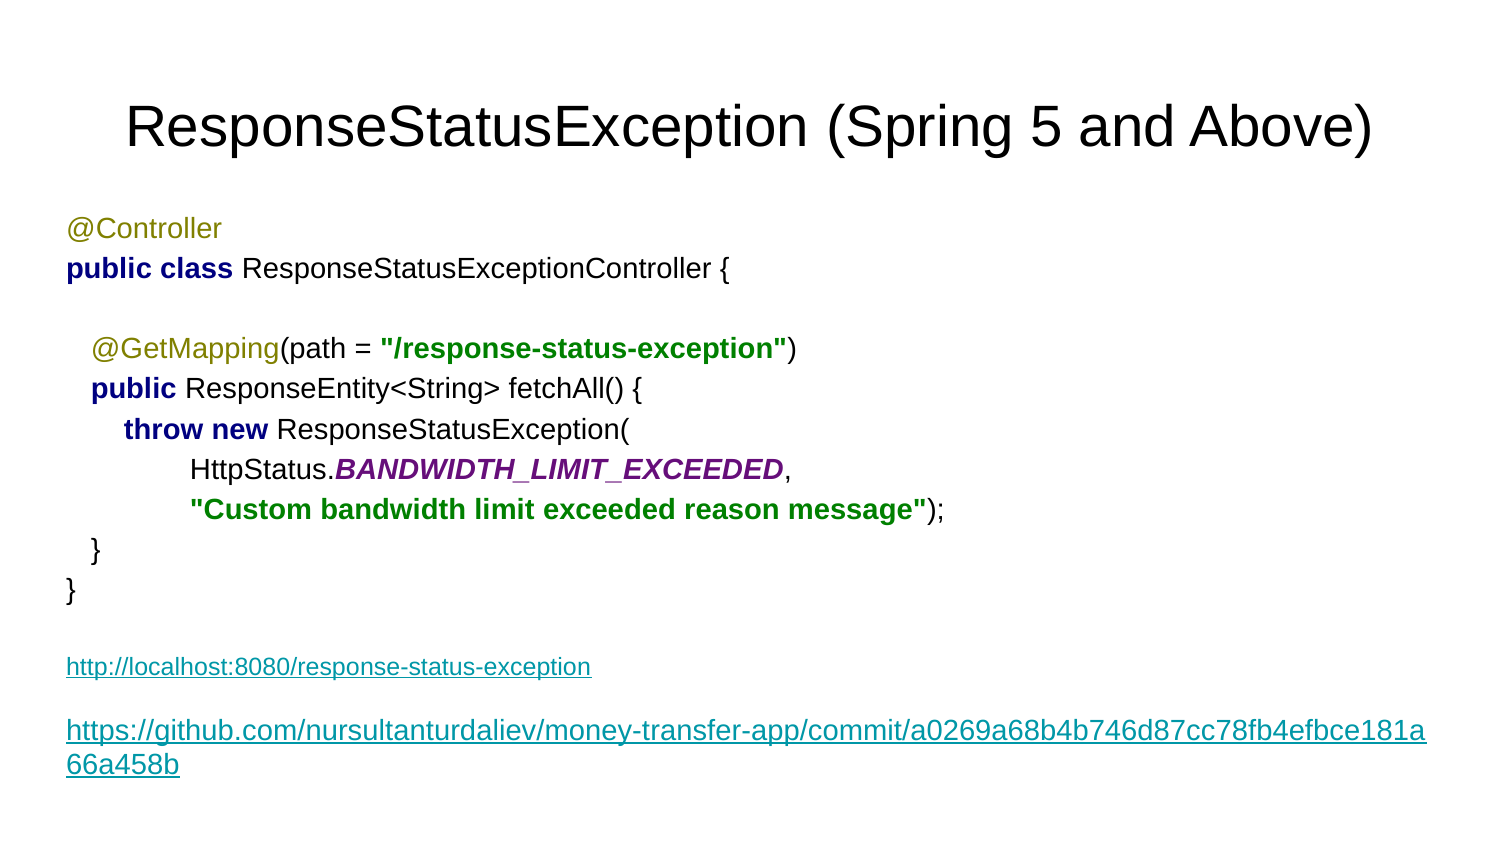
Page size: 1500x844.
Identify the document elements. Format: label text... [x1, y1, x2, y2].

list @Controller public class ResponseStatusExceptionController { @GetMapping(path = "/response-status-exception") public ResponseEntity<String> fetchAll() { throw new ResponseStatusException( HttpStatus.BANDWIDTH_LIMIT_EXCEEDED, "Custom bandwidth limit exceeded reason message"); } } http://localhost:8080/response-status-exception https://github.com/nursultanturdaliev/money-transfer-app/commit/a0269a68b4b746d87cc78fb4efbce181a66a458b [51, 189, 1449, 798]
title ResponseStatusException (Spring 5 and Above) [51, 72, 1449, 167]
